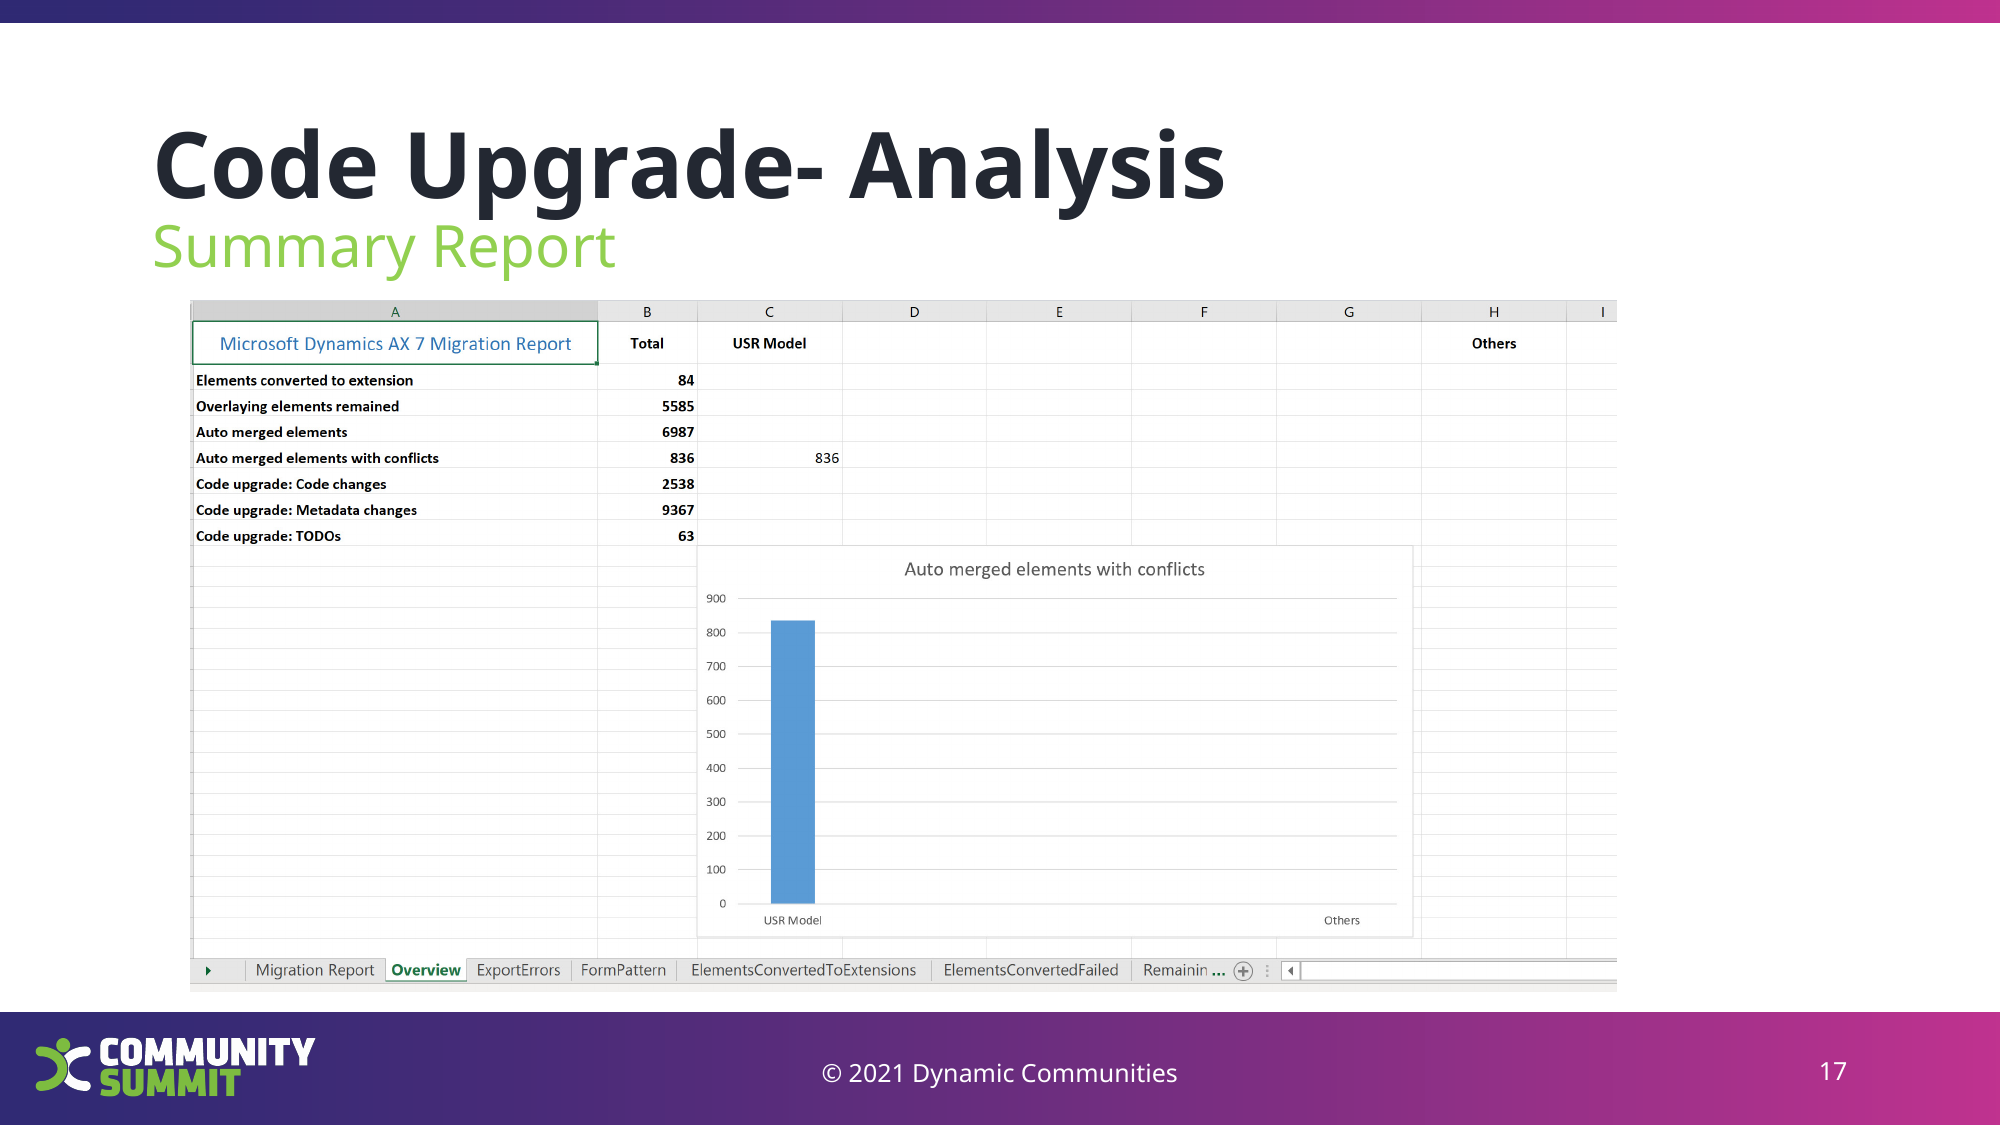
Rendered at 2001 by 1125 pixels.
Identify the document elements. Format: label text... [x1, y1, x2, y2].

slide_number 17 [1412, 1042, 1863, 1103]
footer © 2021 Dynamic Communities [662, 1042, 1338, 1103]
picture [0, 0, 2000, 23]
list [190, 300, 1617, 992]
title Code Upgrade- Analysis [137, 59, 1863, 278]
picture [0, 1012, 2000, 1125]
text_box Summary Report [137, 209, 1051, 306]
